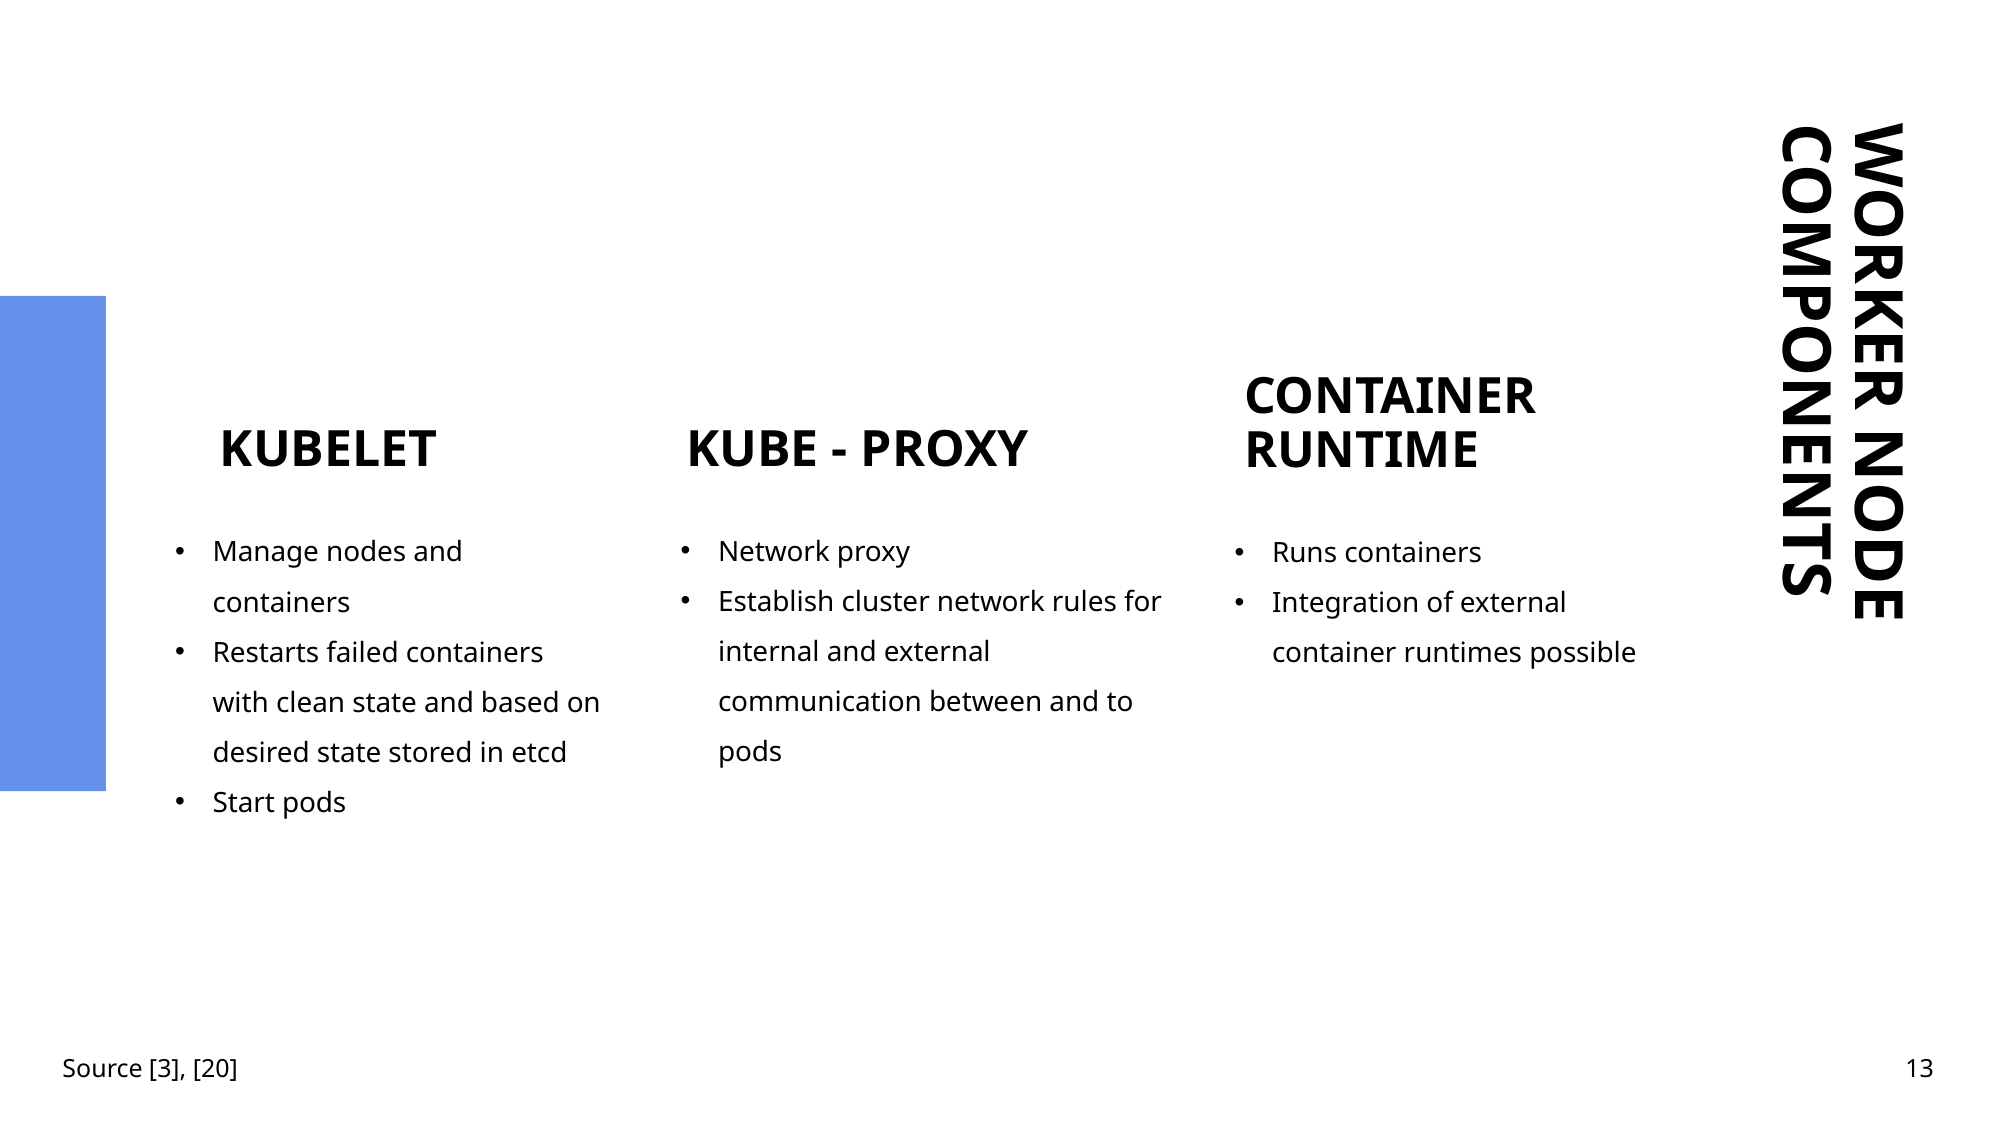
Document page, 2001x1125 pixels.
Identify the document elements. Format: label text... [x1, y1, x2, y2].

title KUBELET [129, 356, 542, 497]
title CONTAINER RUNTIME [1224, 357, 1636, 499]
text_box Source [3], [20] [47, 1044, 523, 1090]
text_box Manage nodes and containers Restarts failed containers with clean state and based on desired state stored in etcd Start pods [121, 497, 622, 741]
subtitle Runs containers Integration of external container runtimes possible [1200, 498, 1679, 741]
subtitle Network proxy Establish cluster network rules for internal and external communication between and to pods [627, 496, 1200, 741]
text_box 13 [1890, 1044, 1953, 1090]
text_box [0, 295, 107, 792]
title KUBE - PROXY [658, 356, 1070, 496]
title WORKER NODE COMPONENTS [1787, 103, 1895, 893]
